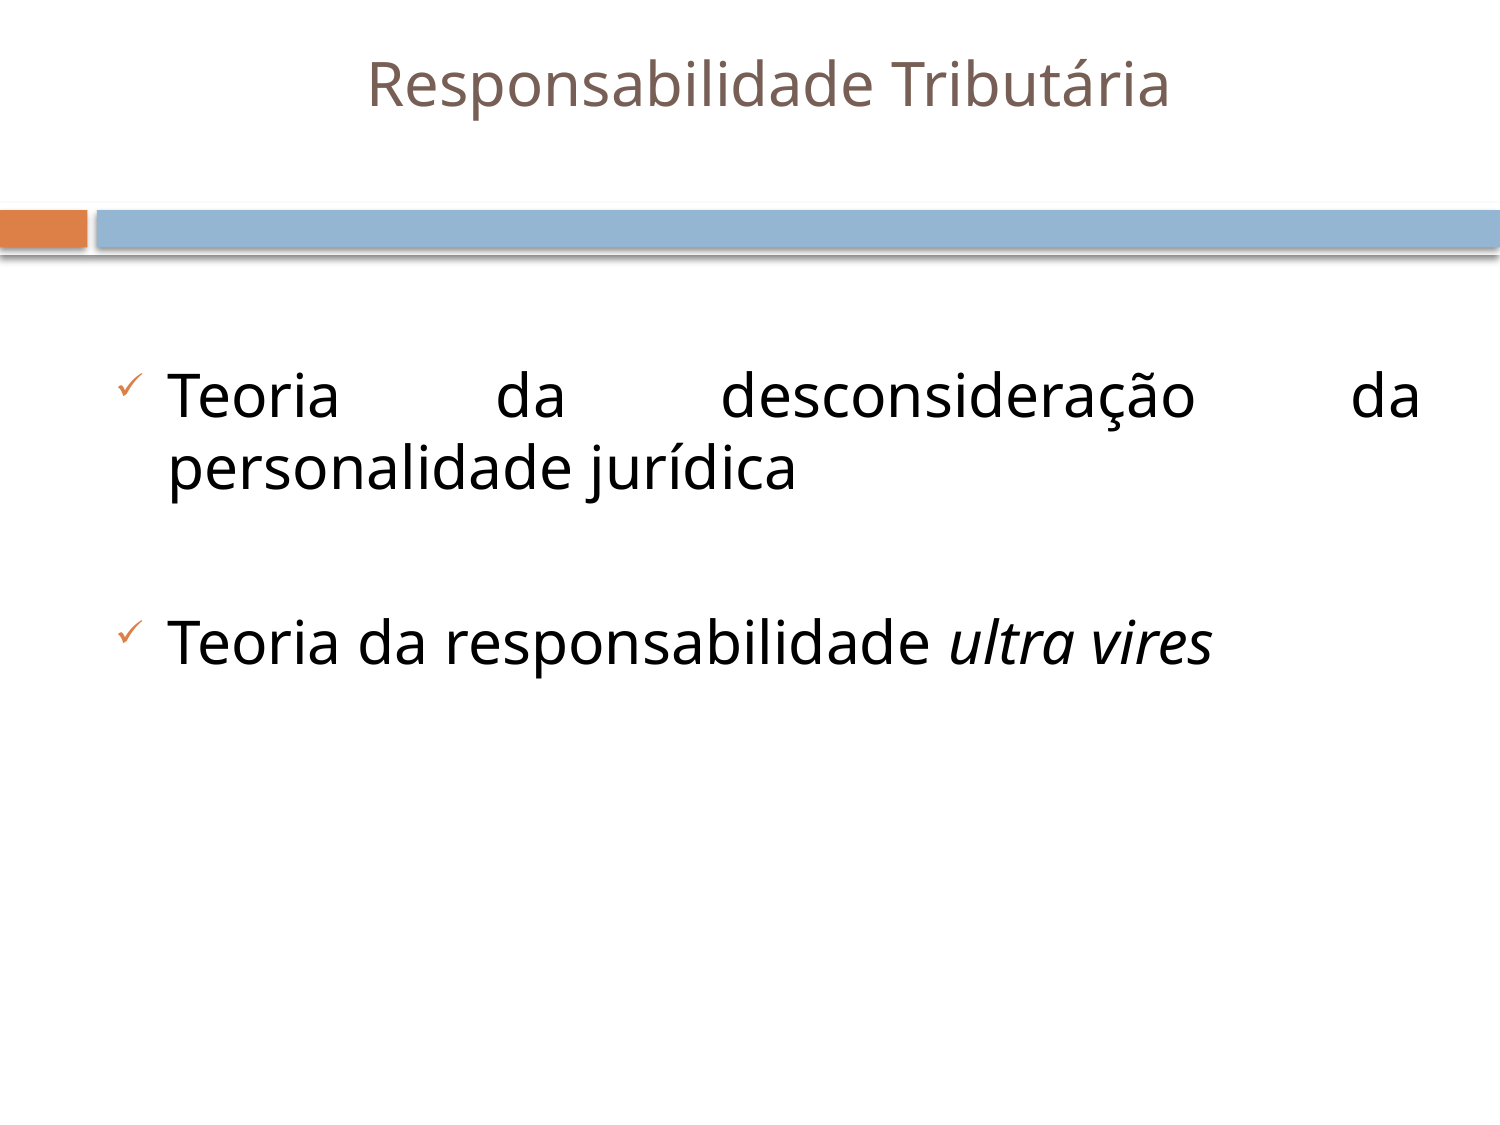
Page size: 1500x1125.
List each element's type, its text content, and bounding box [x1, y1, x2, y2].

title Responsabilidade Tributária [100, 37, 1438, 200]
list Teoria da desconsideração da personalidade jurídica Teoria da responsabilidade ultra vires [100, 262, 1438, 1000]
